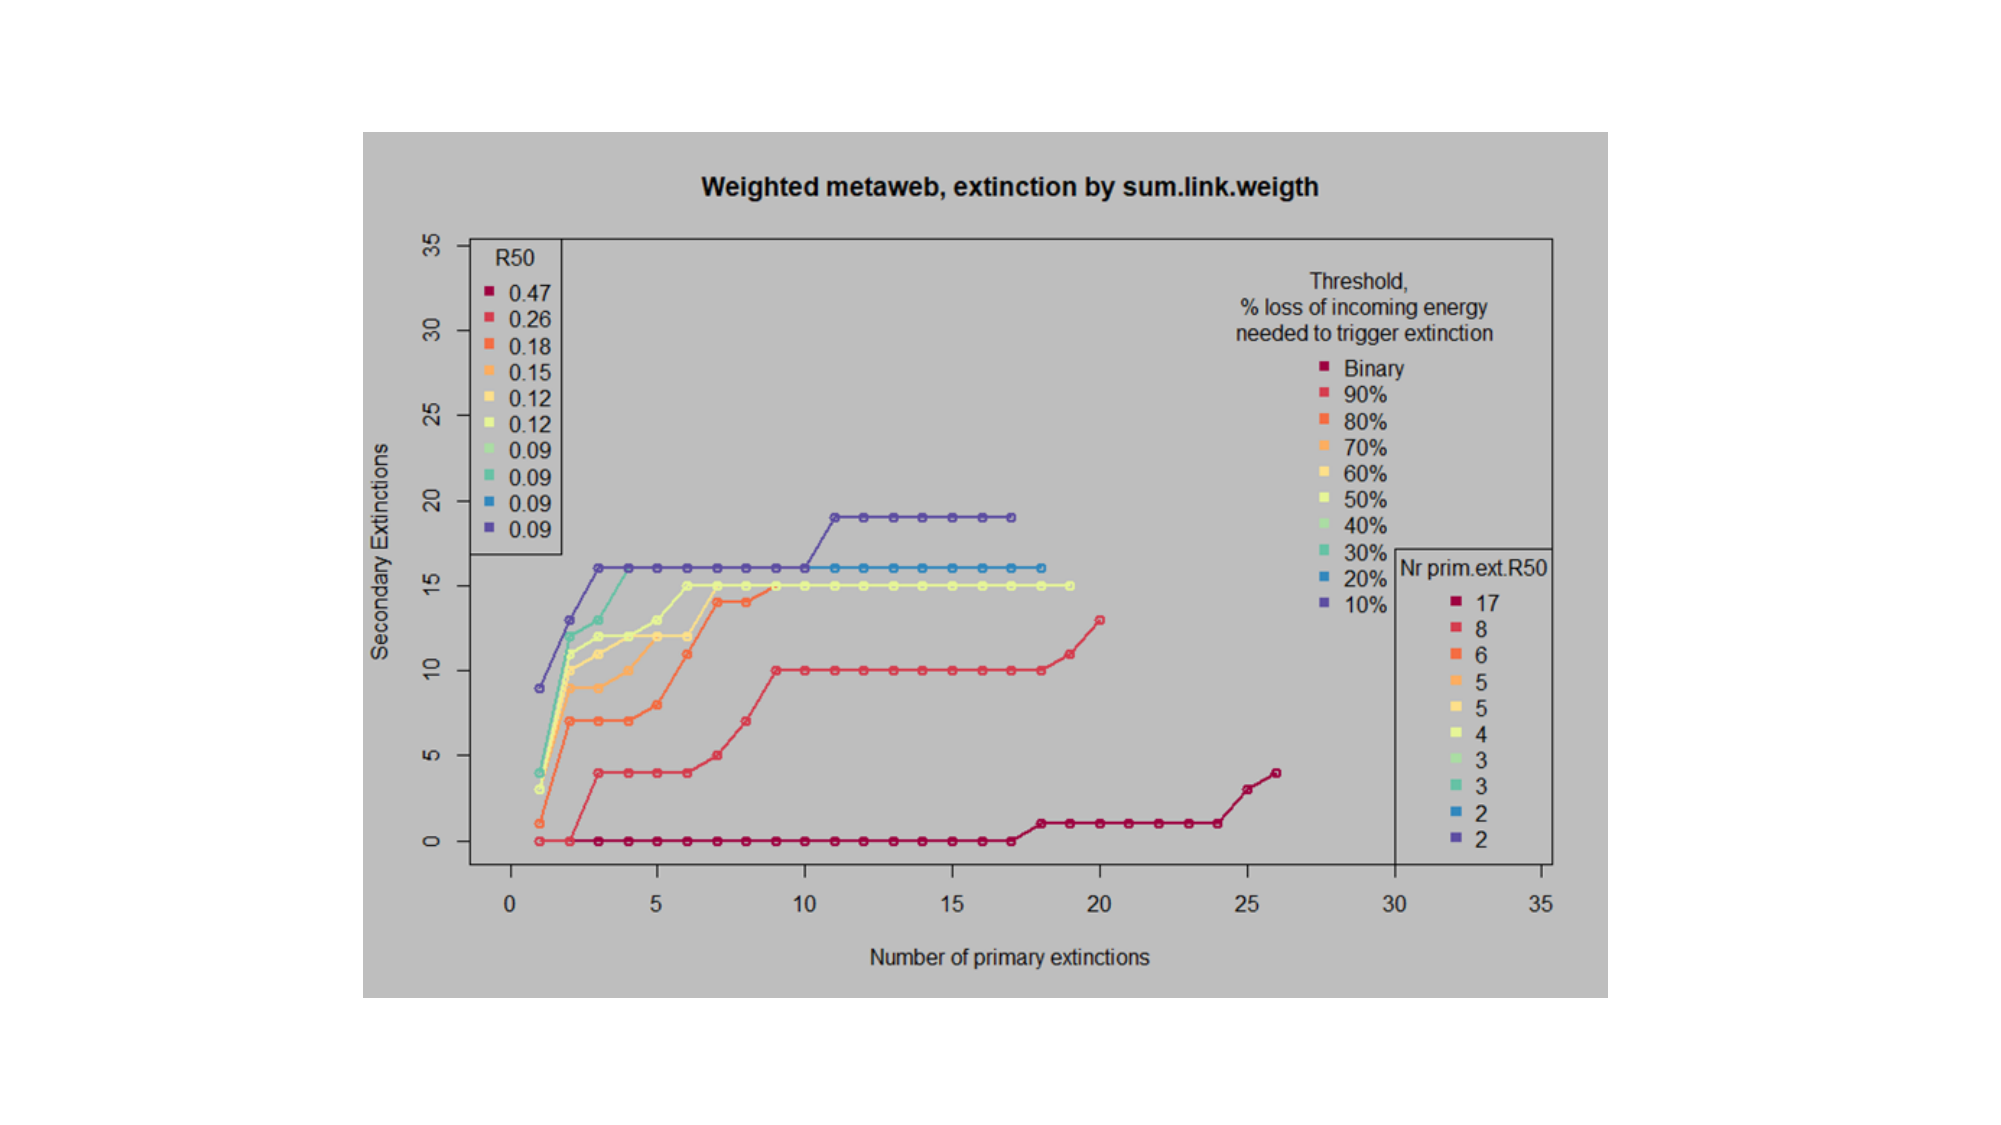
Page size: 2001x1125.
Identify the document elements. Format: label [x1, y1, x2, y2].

picture [363, 132, 1608, 998]
